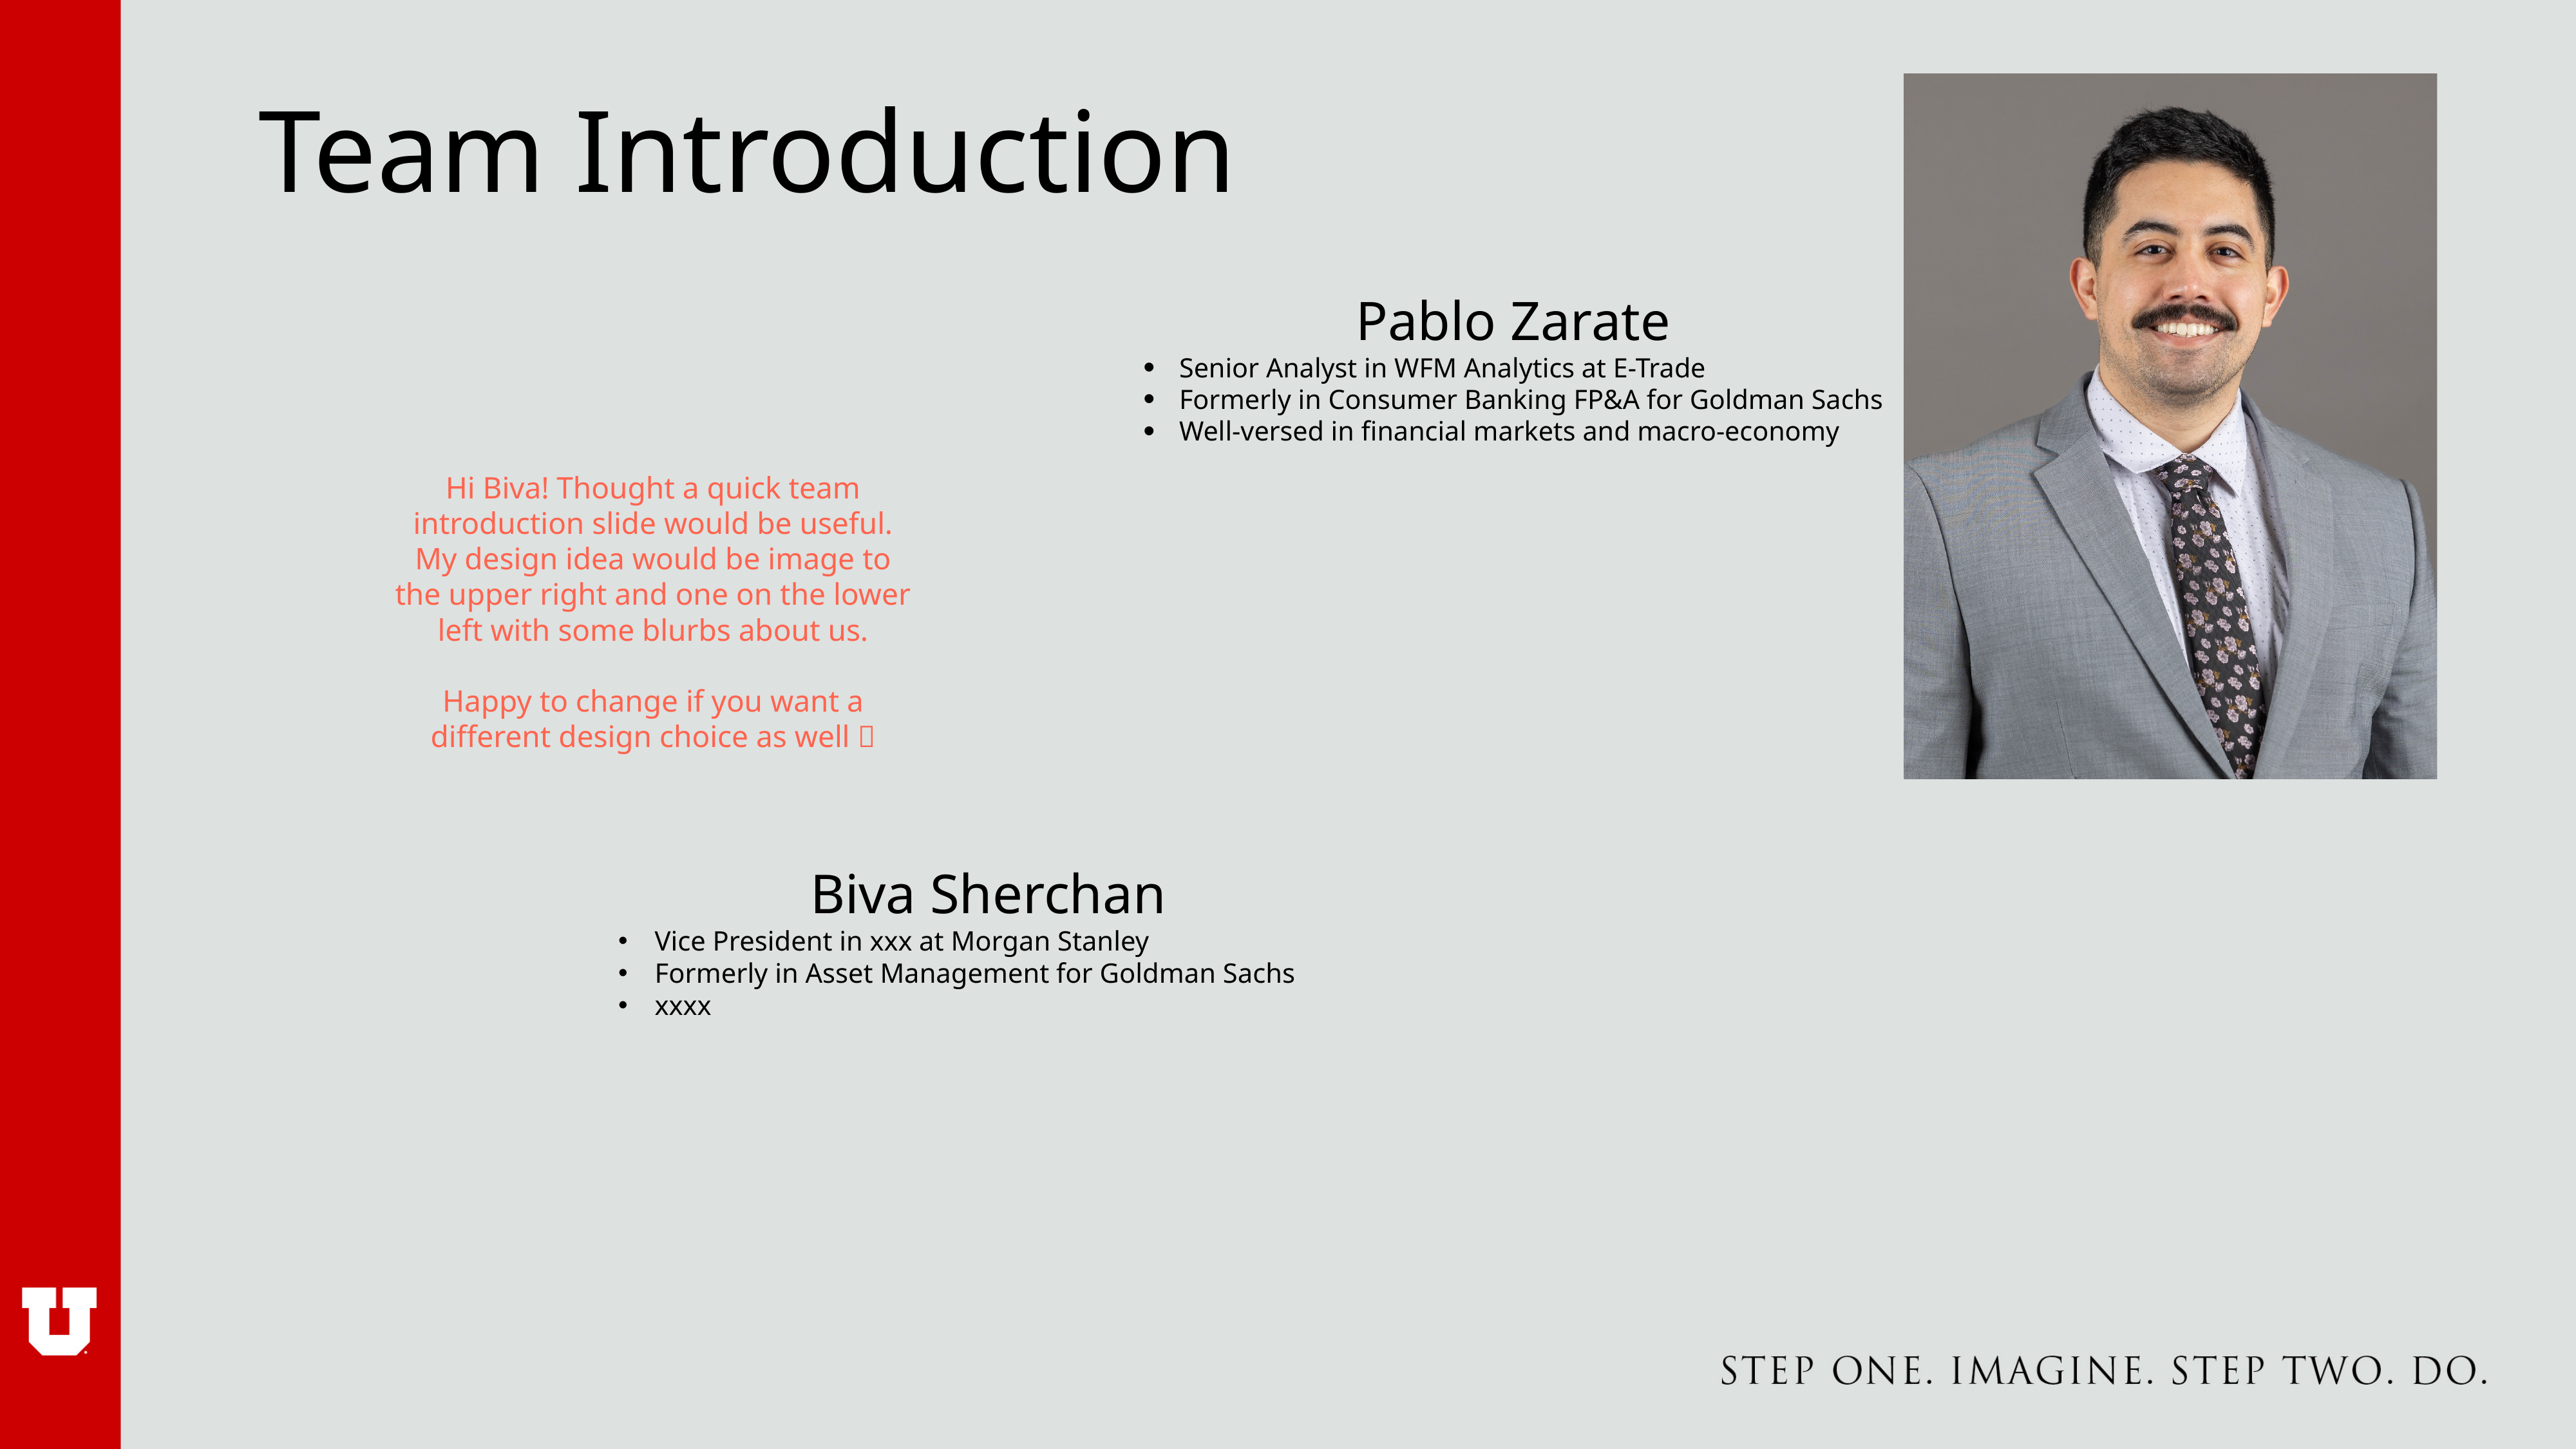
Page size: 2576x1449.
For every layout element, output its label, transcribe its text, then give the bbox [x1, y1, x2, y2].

text_box Hi Biva! Thought a quick team introduction slide would be useful. My design idea would be image to the upper right and one on the lower left with some blurbs about us. Happy to change if you want a different design choice as well  [386, 463, 920, 793]
picture [0, 0, 2576, 1449]
list Pablo Zarate Senior Analyst in WFM Analytics at E-Trade Formerly in Consumer Banking FP&A for Goldman Sachs Well-versed in financial markets and macro-economy [1137, 281, 1889, 464]
title Team Introduction [207, 73, 1289, 220]
text_box Biva Sherchan Vice President in xxx at Morgan Stanley Formerly in Asset Management for Goldman Sachs xxxx [612, 854, 1364, 1036]
